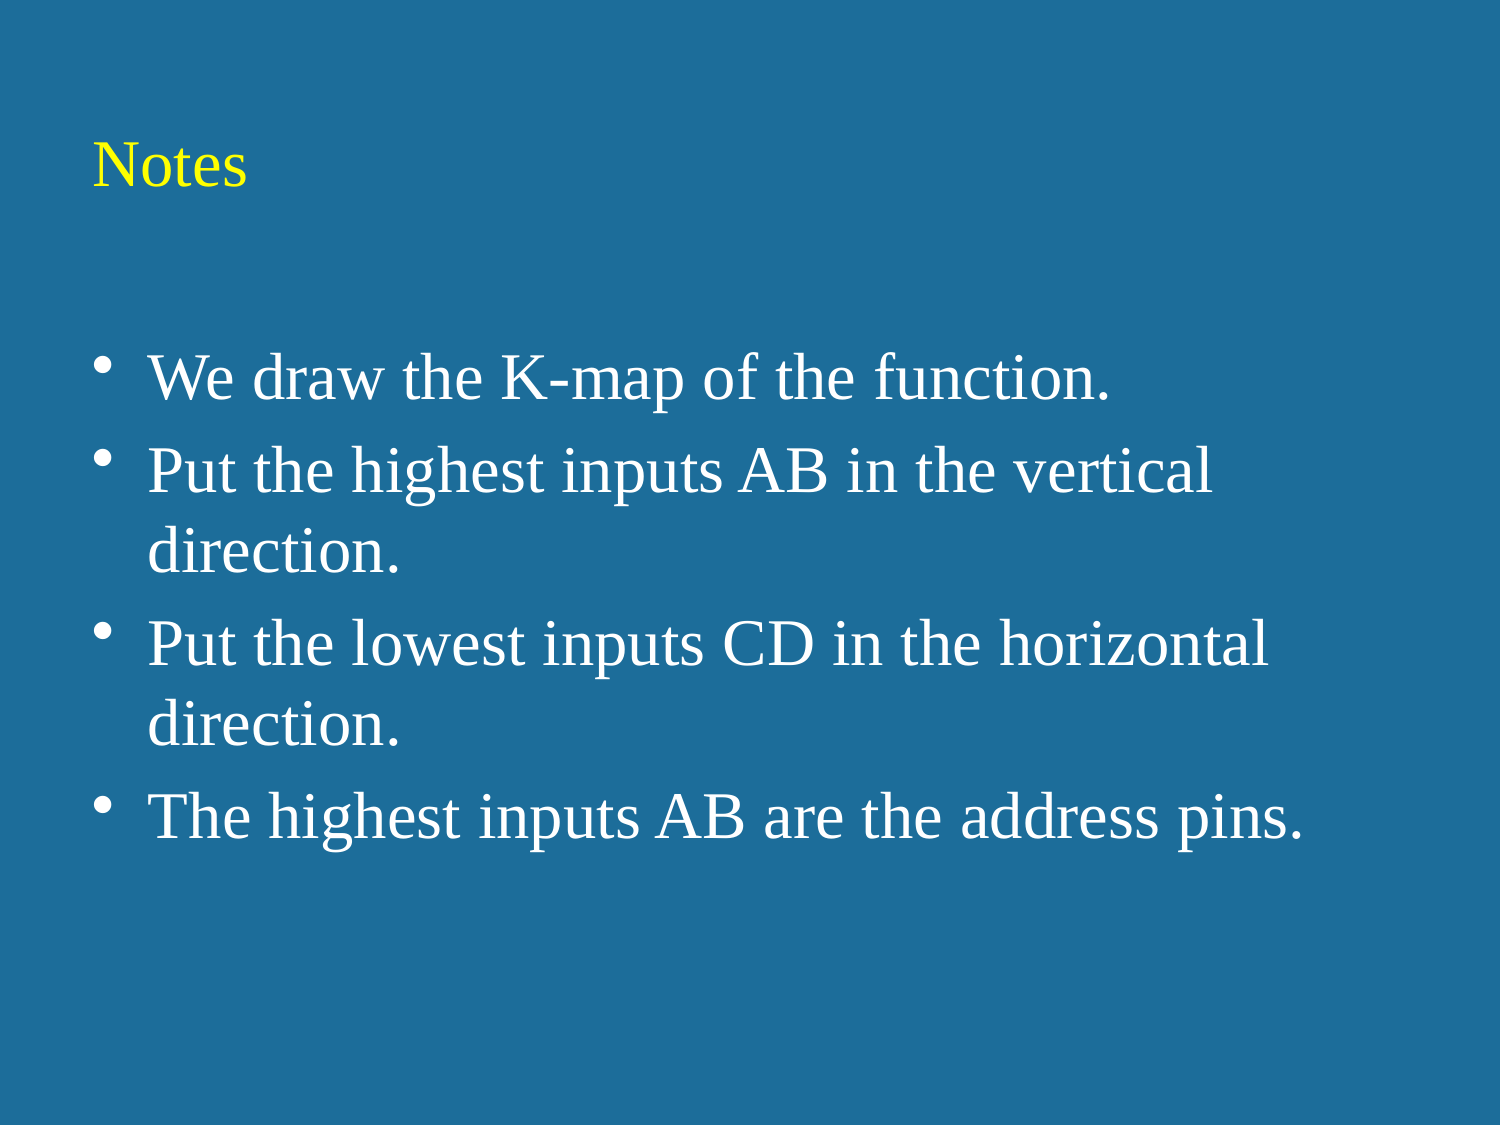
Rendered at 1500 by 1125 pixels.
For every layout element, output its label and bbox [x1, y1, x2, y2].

text_box [77, 112, 264, 207]
list [76, 324, 1463, 1000]
